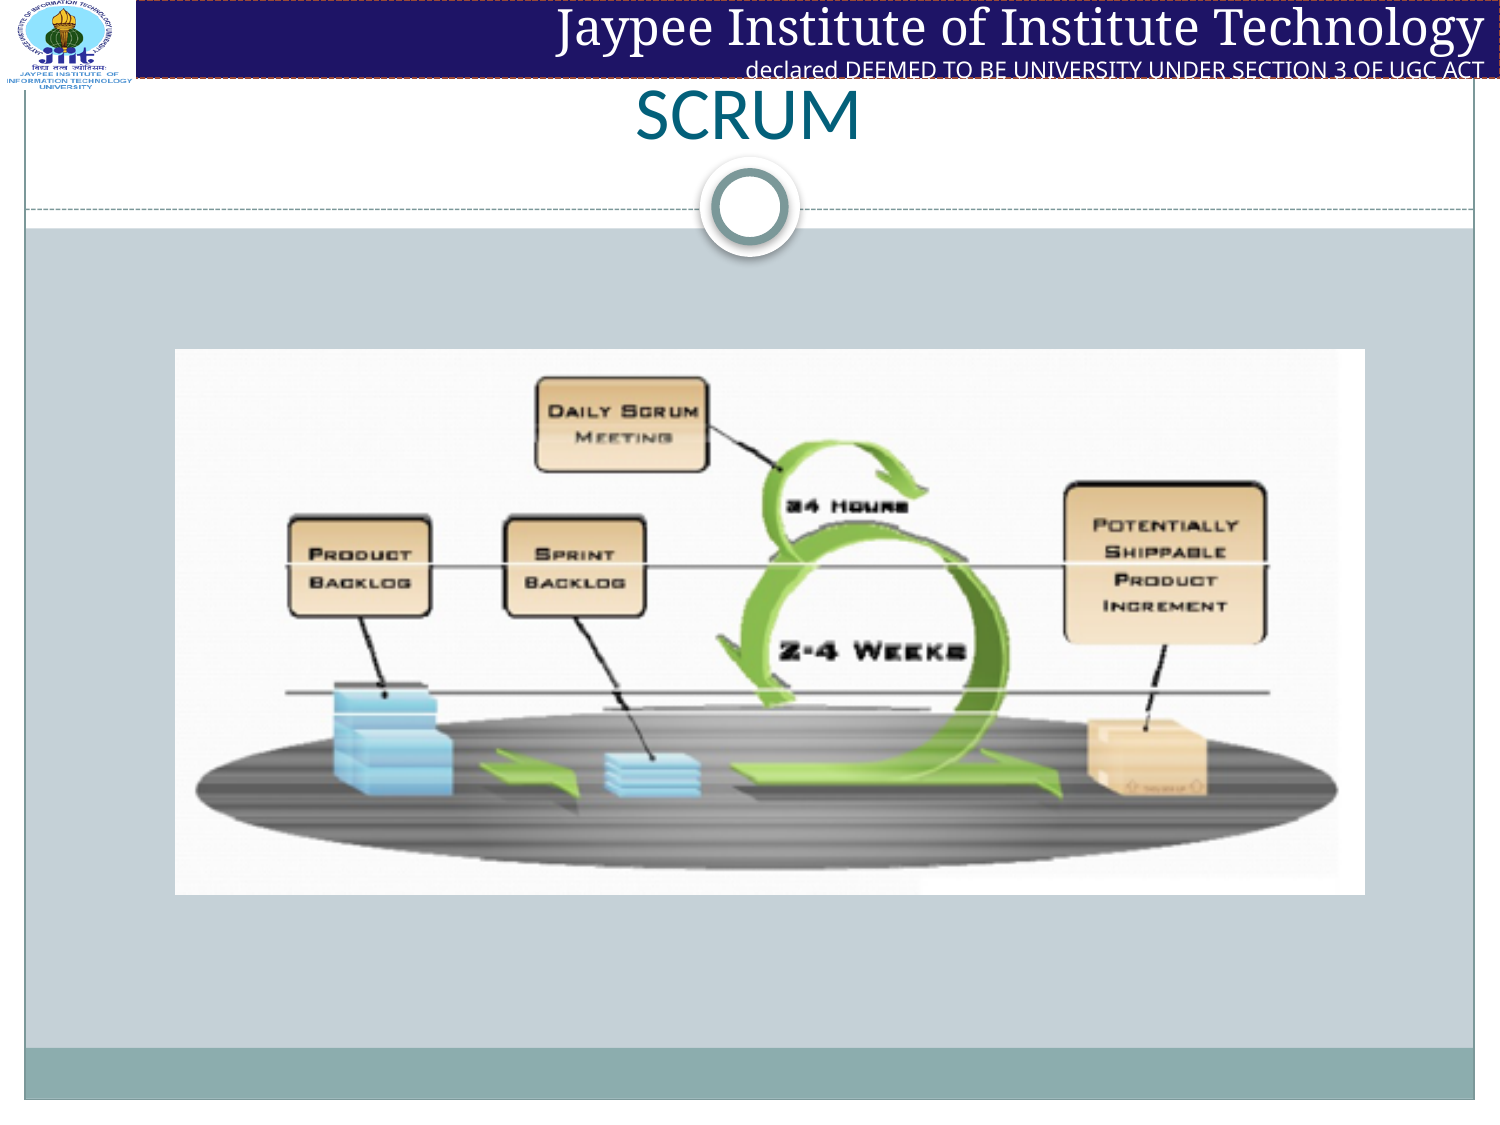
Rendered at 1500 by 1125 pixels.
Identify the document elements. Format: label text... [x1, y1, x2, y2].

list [175, 349, 1365, 895]
title SCRUM [49, 37, 1450, 162]
picture [0, 0, 136, 90]
